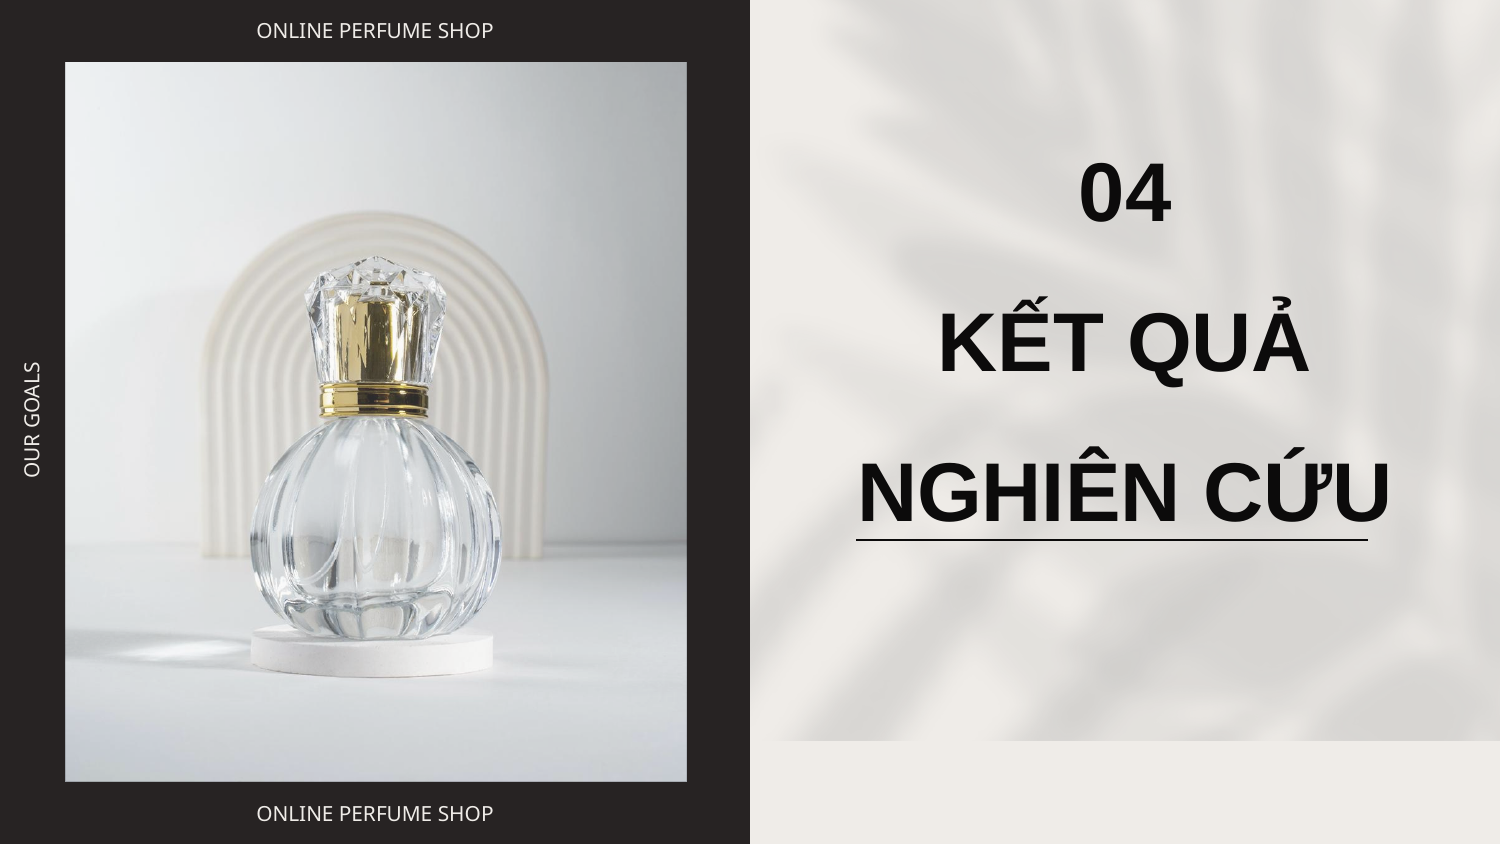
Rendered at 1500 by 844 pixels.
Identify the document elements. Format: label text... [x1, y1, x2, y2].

picture [65, 61, 687, 782]
title 04 KẾT QUẢ NGHIÊN CỨU [790, 72, 1460, 525]
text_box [0, 0, 751, 844]
